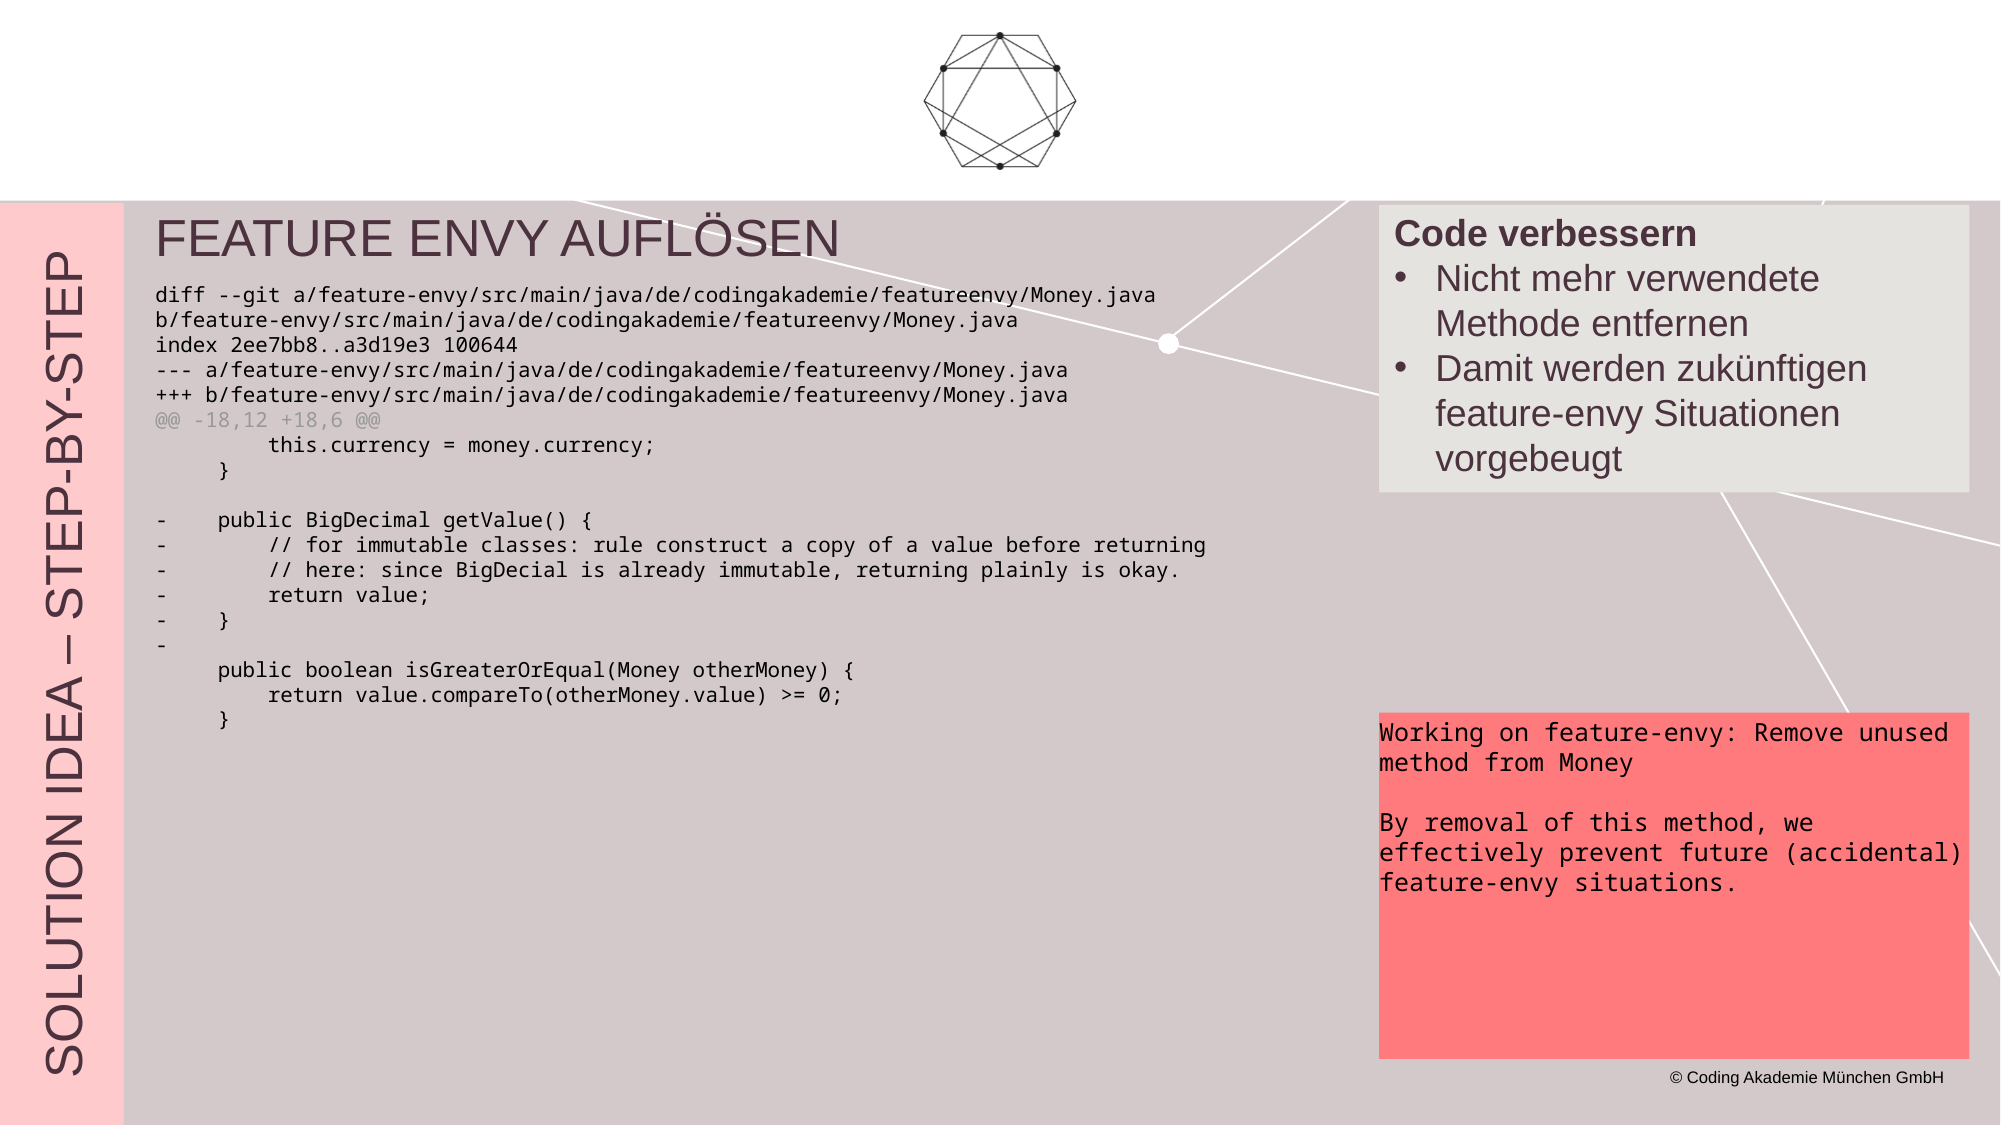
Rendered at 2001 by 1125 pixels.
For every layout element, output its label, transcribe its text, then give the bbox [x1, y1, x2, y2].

footer © Coding Akademie München GmbH [1770, 1069, 1945, 1088]
list diff --git a/feature-envy/src/main/java/de/codingakademie/featureenvy/Money.java b/feature-envy/src/main/java/de/codingakademie/featureenvy/Money.java index 2ee7bb8..a3d19e3 100644 --- a/feature-envy/src/main/java/de/codingakademie/featureenvy/Money.java +++ b/feature-envy/src/main/java/de/codingakademie/featureenvy/Money.java @@ -18,12 +18,6 @@ this.currency = money.currency; } - public BigDecimal getValue() { - // for immutable classes: rule construct a copy of a value before returning - // here: since BigDecial is already immutable, returning plainly is okay. - return value; - } - public boolean isGreaterOrEqual(Money otherMoney) { return value.compareTo(otherMoney.value) >= 0; } [155, 277, 1770, 1102]
picture [923, 32, 1077, 170]
text_box Working on feature-envy: Remove unused method from Money By removal of this method, we effectively prevent future (accidental) feature-envy situations. [1379, 712, 1970, 1059]
text_box Solution Idea – step-by-step [0, 202, 125, 1125]
title Feature envy auflösen [155, 204, 1379, 268]
text_box Code verbessern Nicht mehr verwendete Methode entfernen Damit werden zukünftigen feature-envy Situationen vorgebeugt [1379, 204, 1970, 493]
